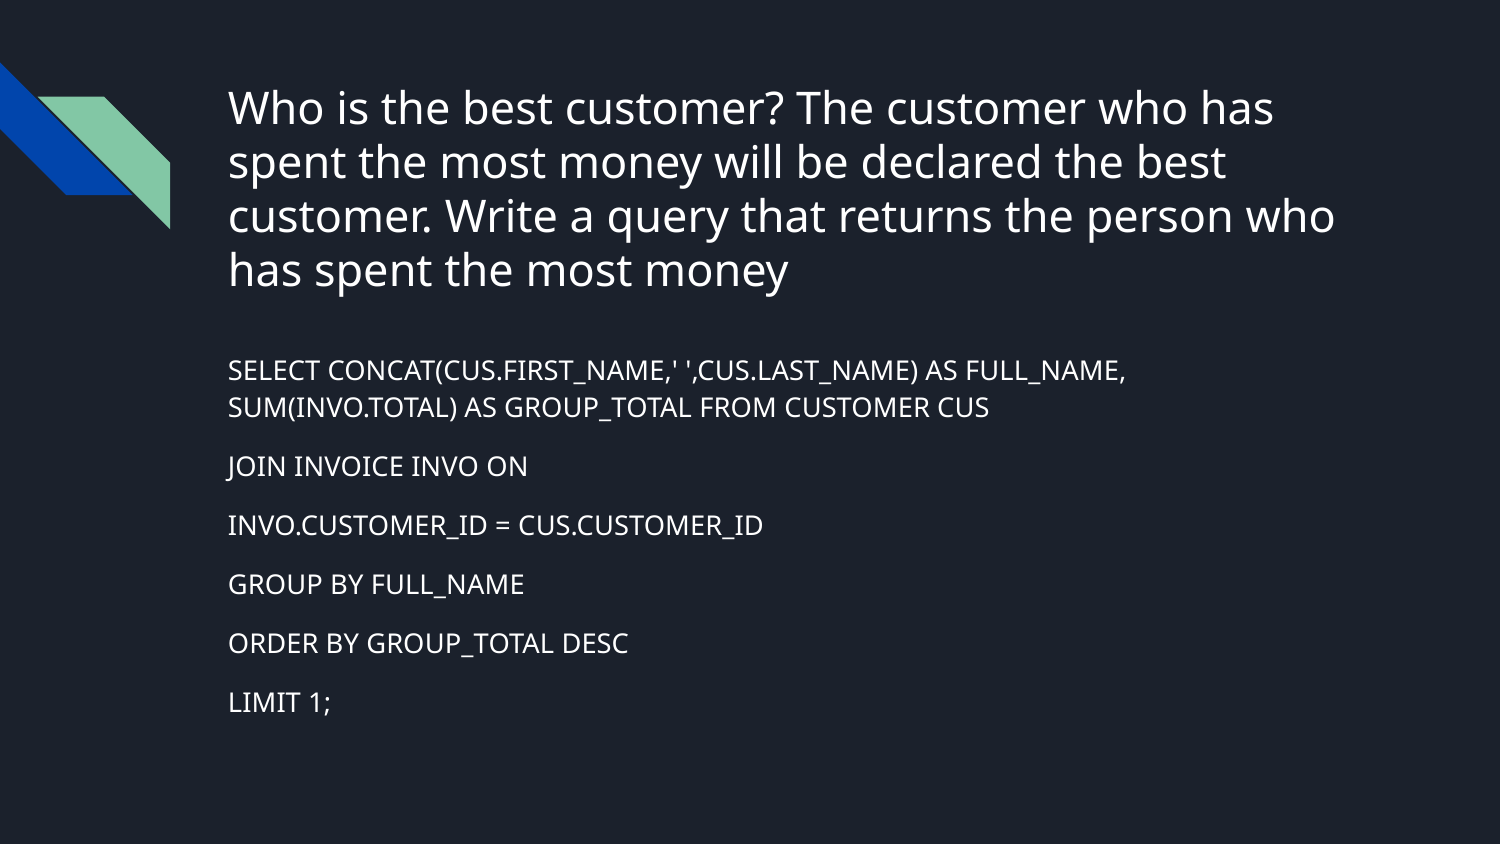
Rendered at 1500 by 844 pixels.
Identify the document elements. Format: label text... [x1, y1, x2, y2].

list SELECT CONCAT(CUS.FIRST_NAME,' ',CUS.LAST_NAME) AS FULL_NAME, SUM(INVO.TOTAL) AS GROUP_TOTAL FROM CUSTOMER CUS JOIN INVOICE INVO ON INVO.CUSTOMER_ID = CUS.CUSTOMER_ID GROUP BY FULL_NAME ORDER BY GROUP_TOTAL DESC LIMIT 1; [212, 332, 1368, 735]
title Who is the best customer? The customer who has spent the most money will be declared the best customer. Write a query that returns the person who has spent the most money [212, 64, 1368, 312]
